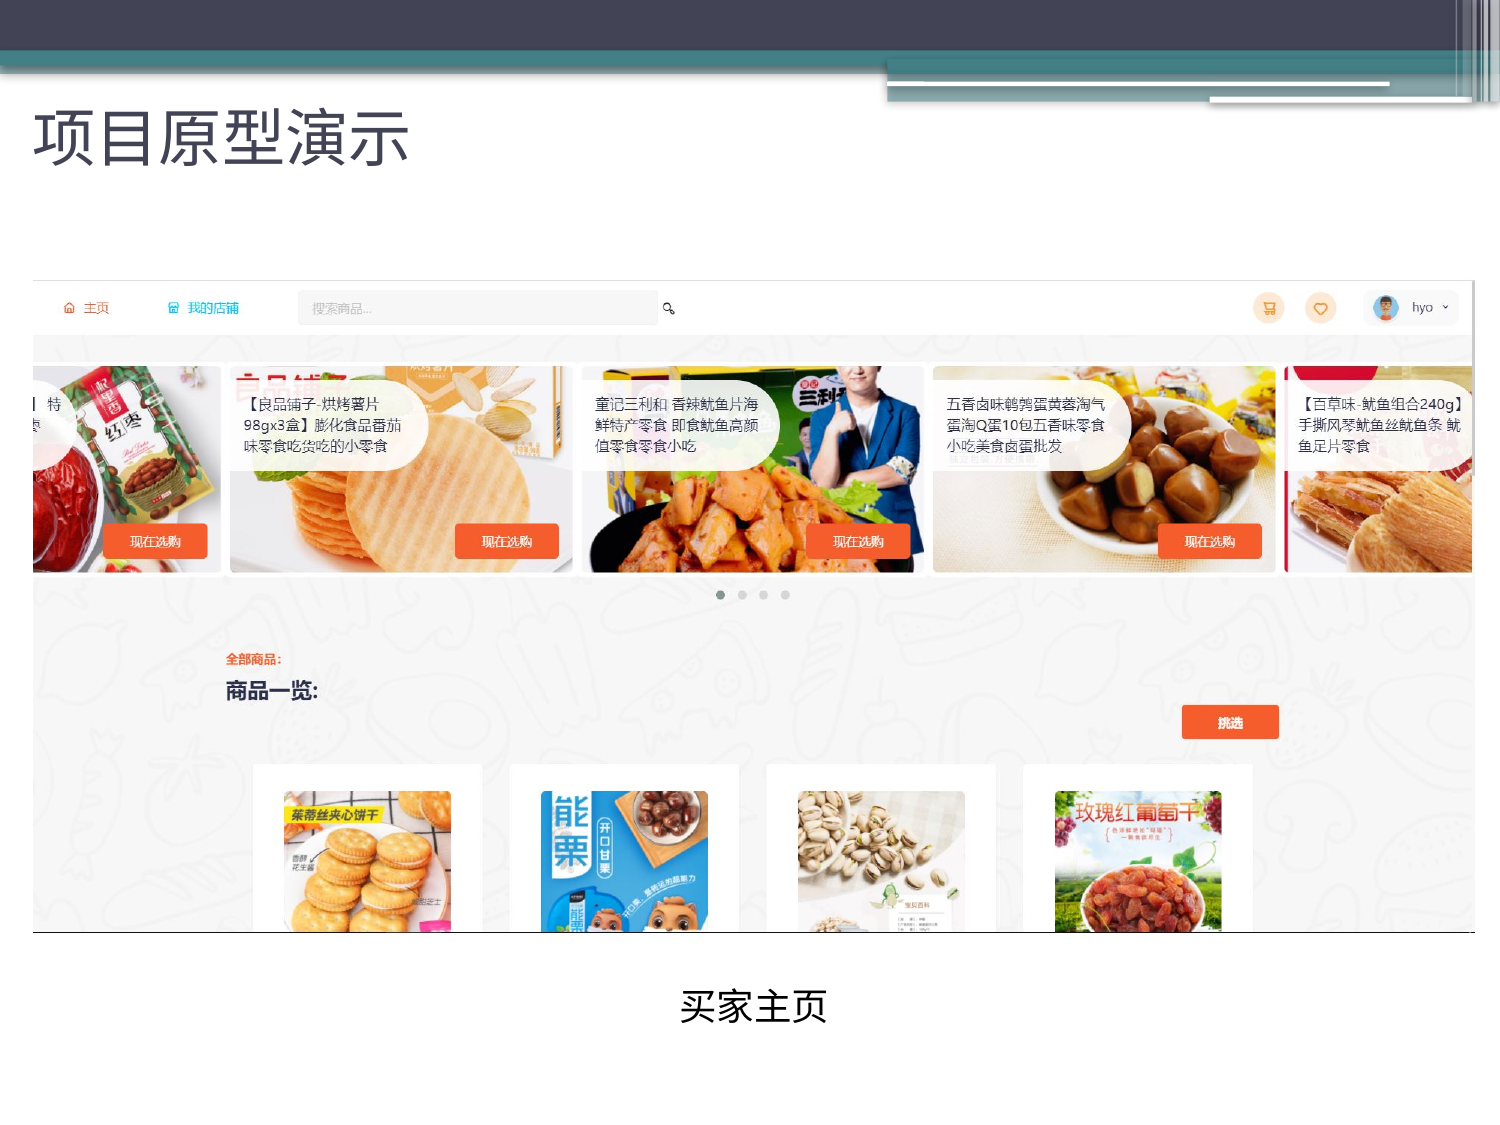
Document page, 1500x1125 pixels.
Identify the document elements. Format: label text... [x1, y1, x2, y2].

title 项目原型演示 [17, 90, 1142, 182]
text_box 买家主页 [69, 975, 1440, 1036]
picture [33, 278, 1475, 933]
